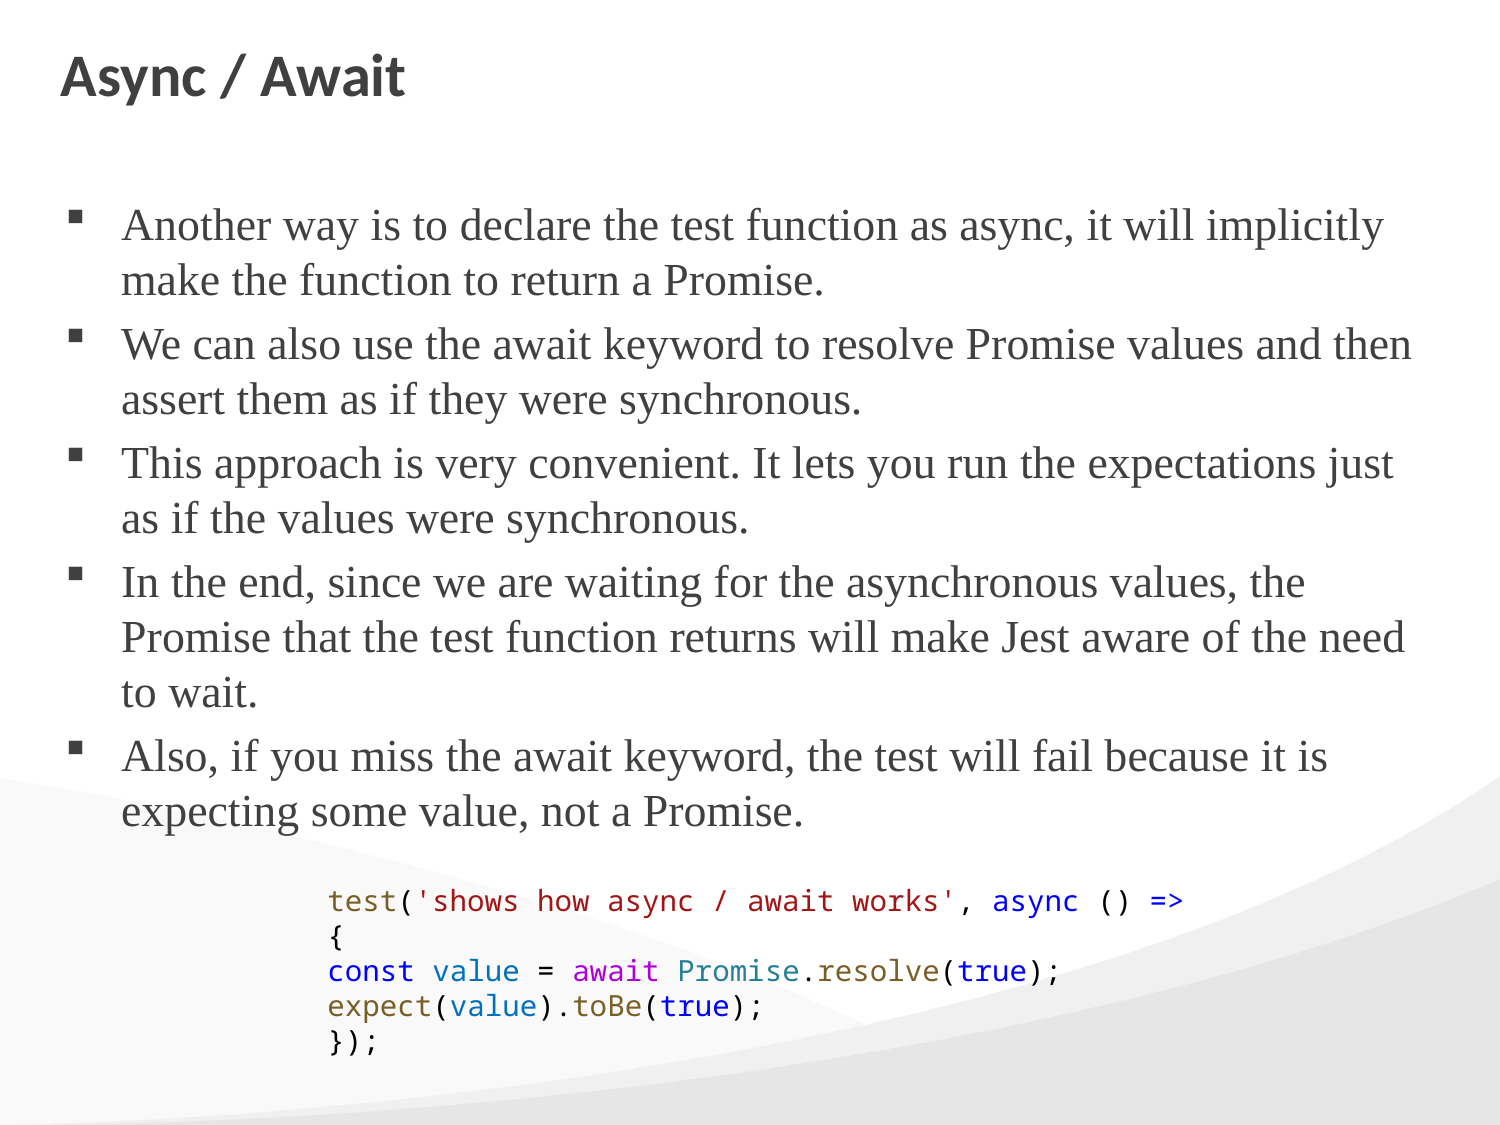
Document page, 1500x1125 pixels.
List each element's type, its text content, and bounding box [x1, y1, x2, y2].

list Another way is to declare the test function as async, it will implicitly make the function to return a Promise. We can also use the await keyword to resolve Promise values and then assert them as if they were synchronous. This approach is very convenient. It lets you run the expectations just as if the values were synchronous. In the end, since we are waiting for the asynchronous values, the Promise that the test function returns will make Jest aware of the need to wait. Also, if you miss the await keyword, the test will fail because it is expecting some value, not a Promise. [50, 187, 1450, 1025]
picture [0, 0, 1500, 1125]
text_box test('shows how async / await works', async () => { const value = await Promise.resolve(true); expect(value).toBe(true); }); [312, 874, 1225, 1065]
title Async / Await [45, 24, 1450, 120]
